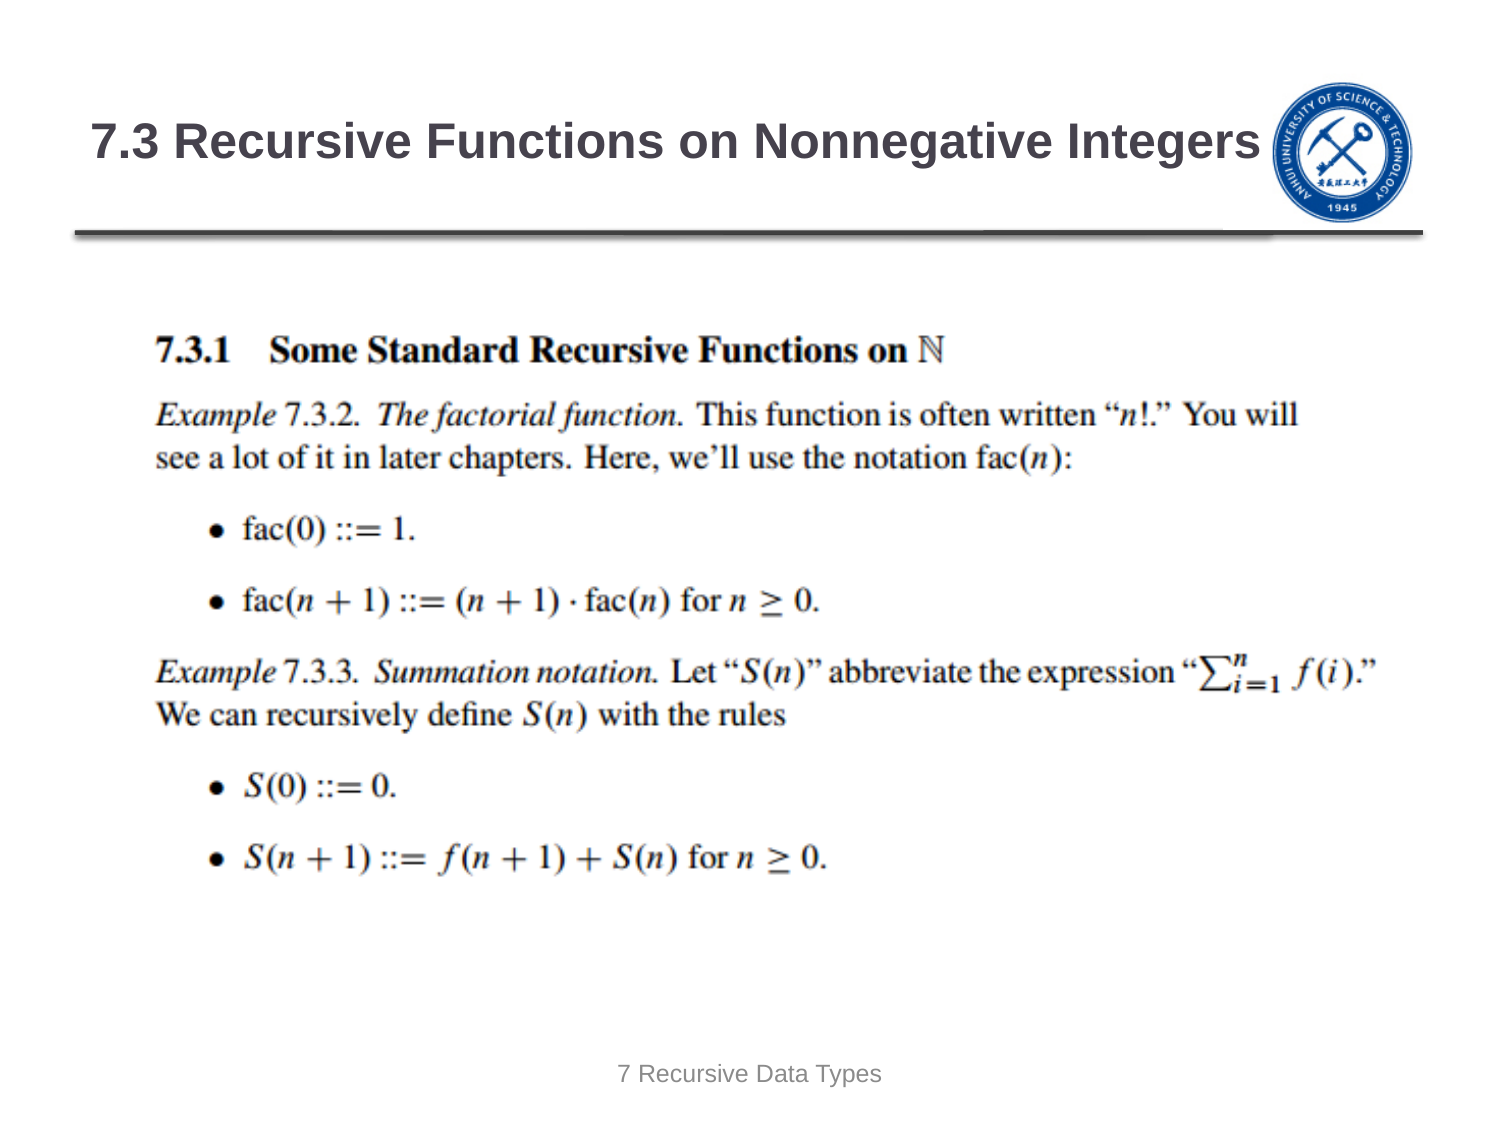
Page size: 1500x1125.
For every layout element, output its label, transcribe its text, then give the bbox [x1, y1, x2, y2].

picture [1223, 34, 1430, 230]
title 7.3 Recursive Functions on Nonnegative Integers [74, 44, 1304, 233]
picture [137, 324, 1393, 885]
footer 7 Recursive Data Types [512, 1042, 988, 1103]
